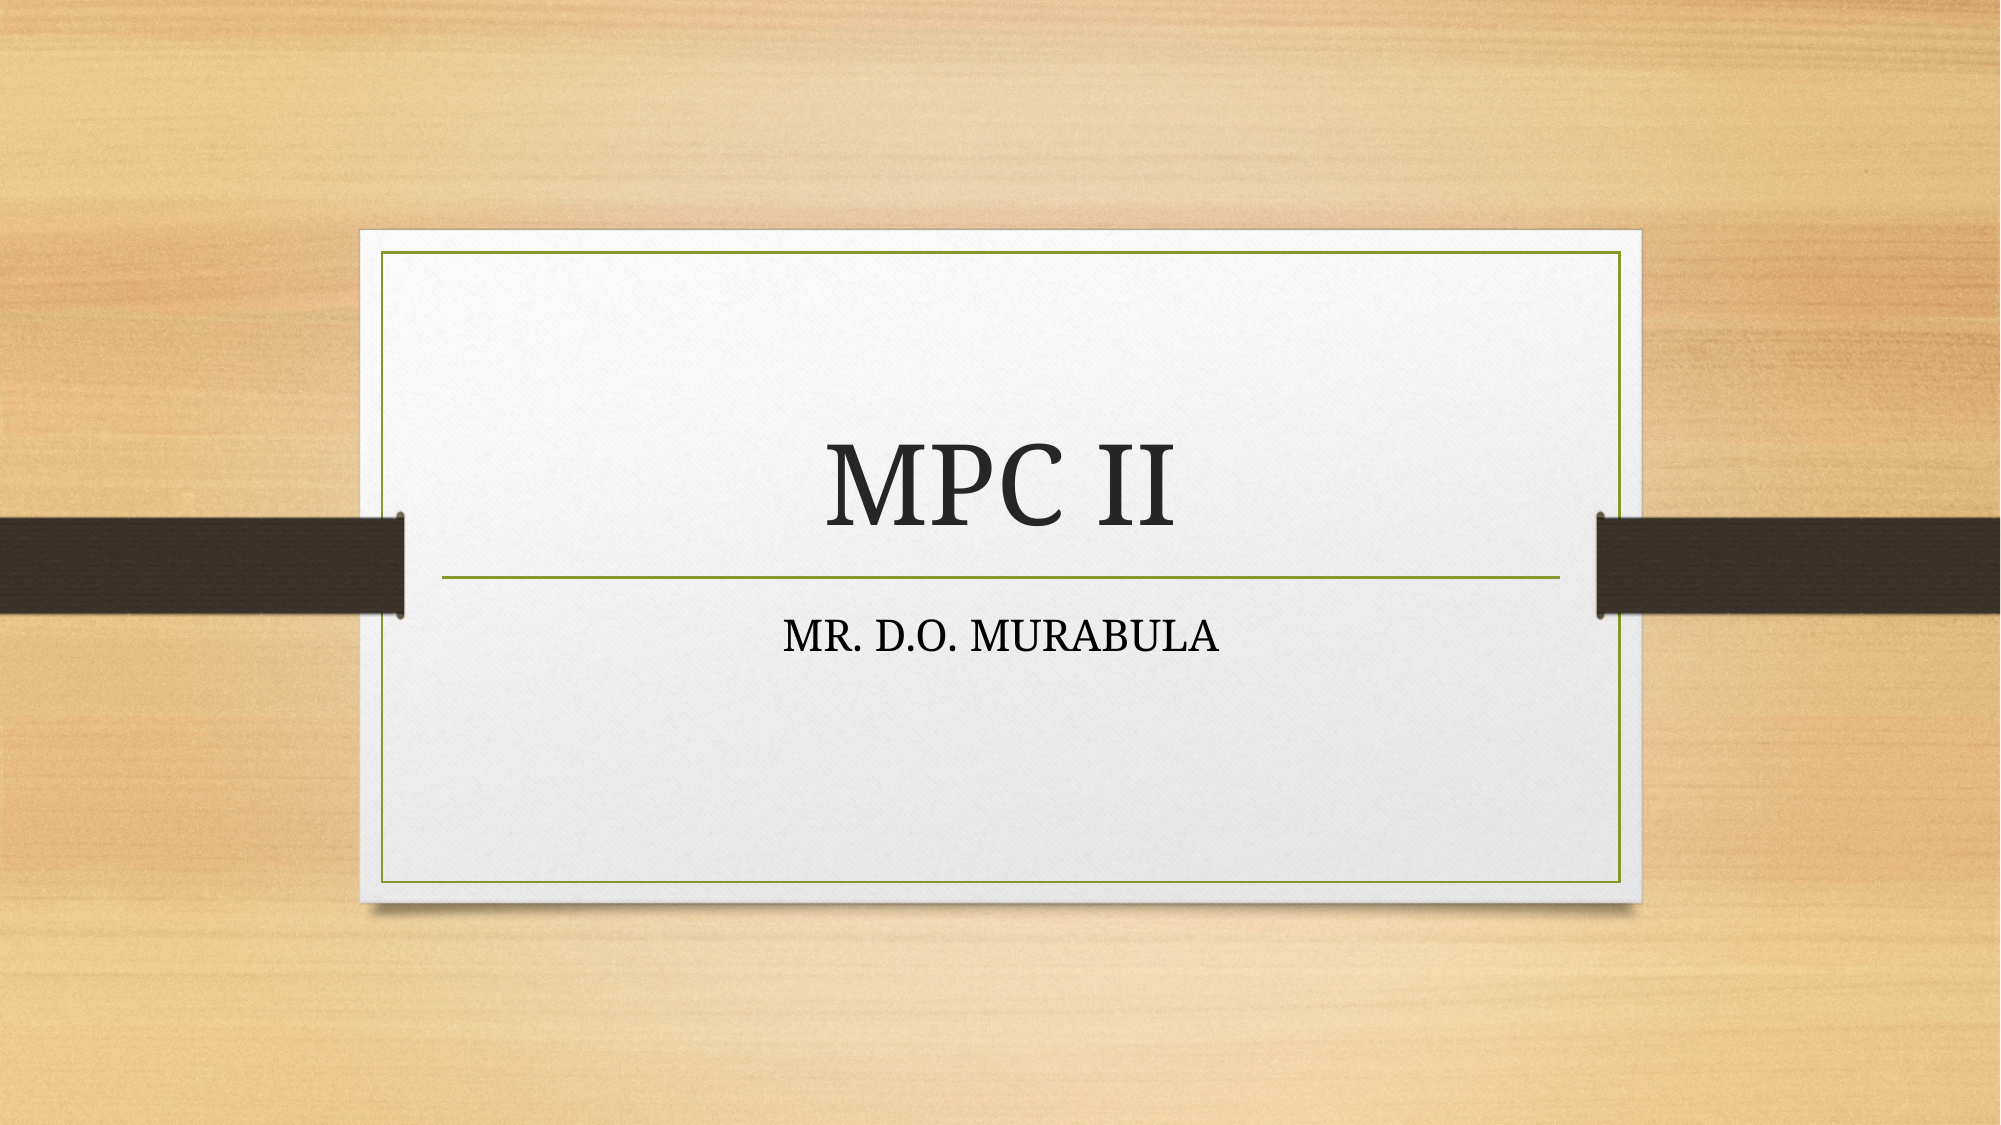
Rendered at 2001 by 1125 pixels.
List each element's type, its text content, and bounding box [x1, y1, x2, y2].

subtitle MR. D.O. MURABULA [441, 600, 1560, 817]
picture [0, 0, 2001, 1125]
title MPC II [441, 306, 1560, 556]
